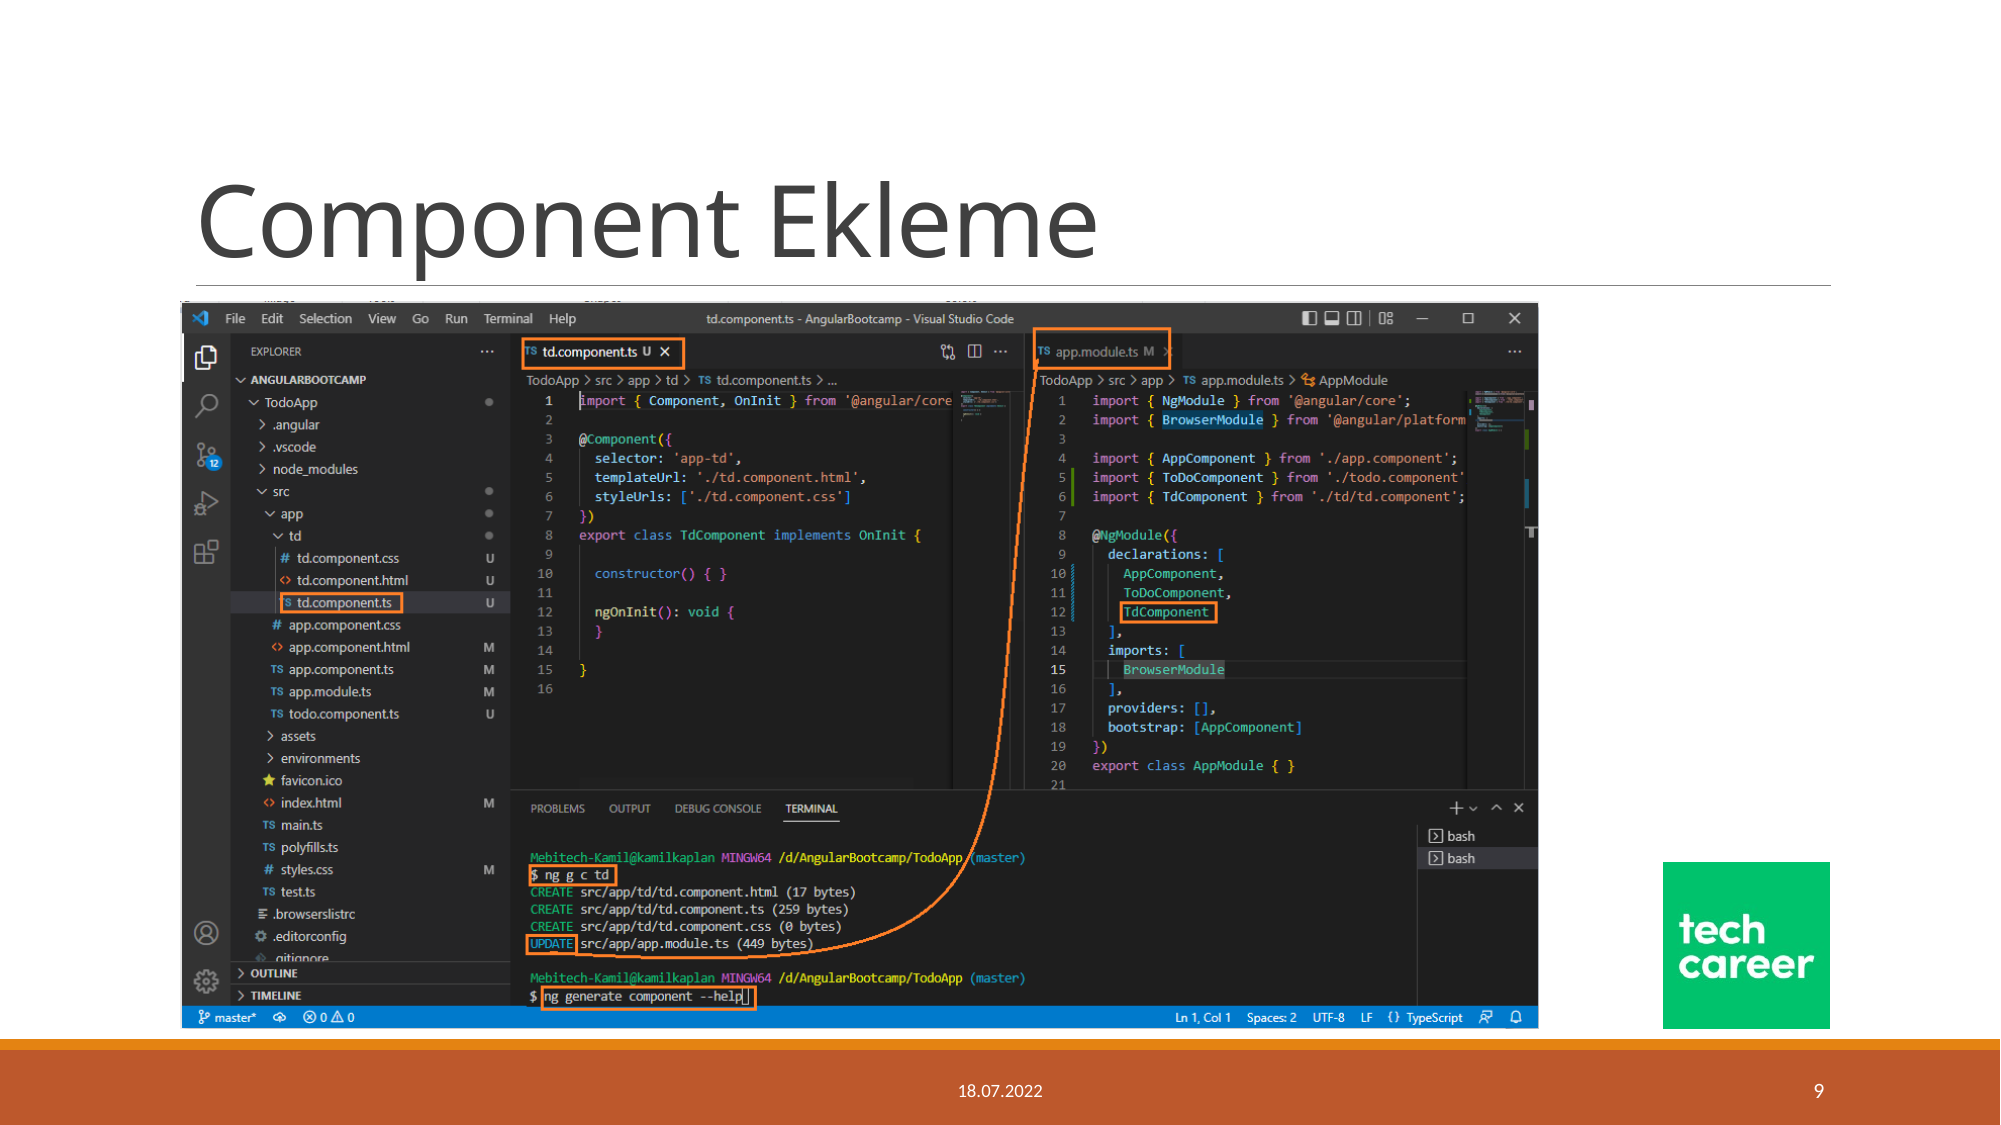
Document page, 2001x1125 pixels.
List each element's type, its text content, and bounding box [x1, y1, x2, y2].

picture [179, 301, 1540, 1030]
picture [1662, 862, 1831, 1030]
title Component Ekleme [180, 47, 1830, 285]
footer 18.07.2022 [604, 1059, 1396, 1120]
slide_number 9 [1624, 1059, 1840, 1120]
